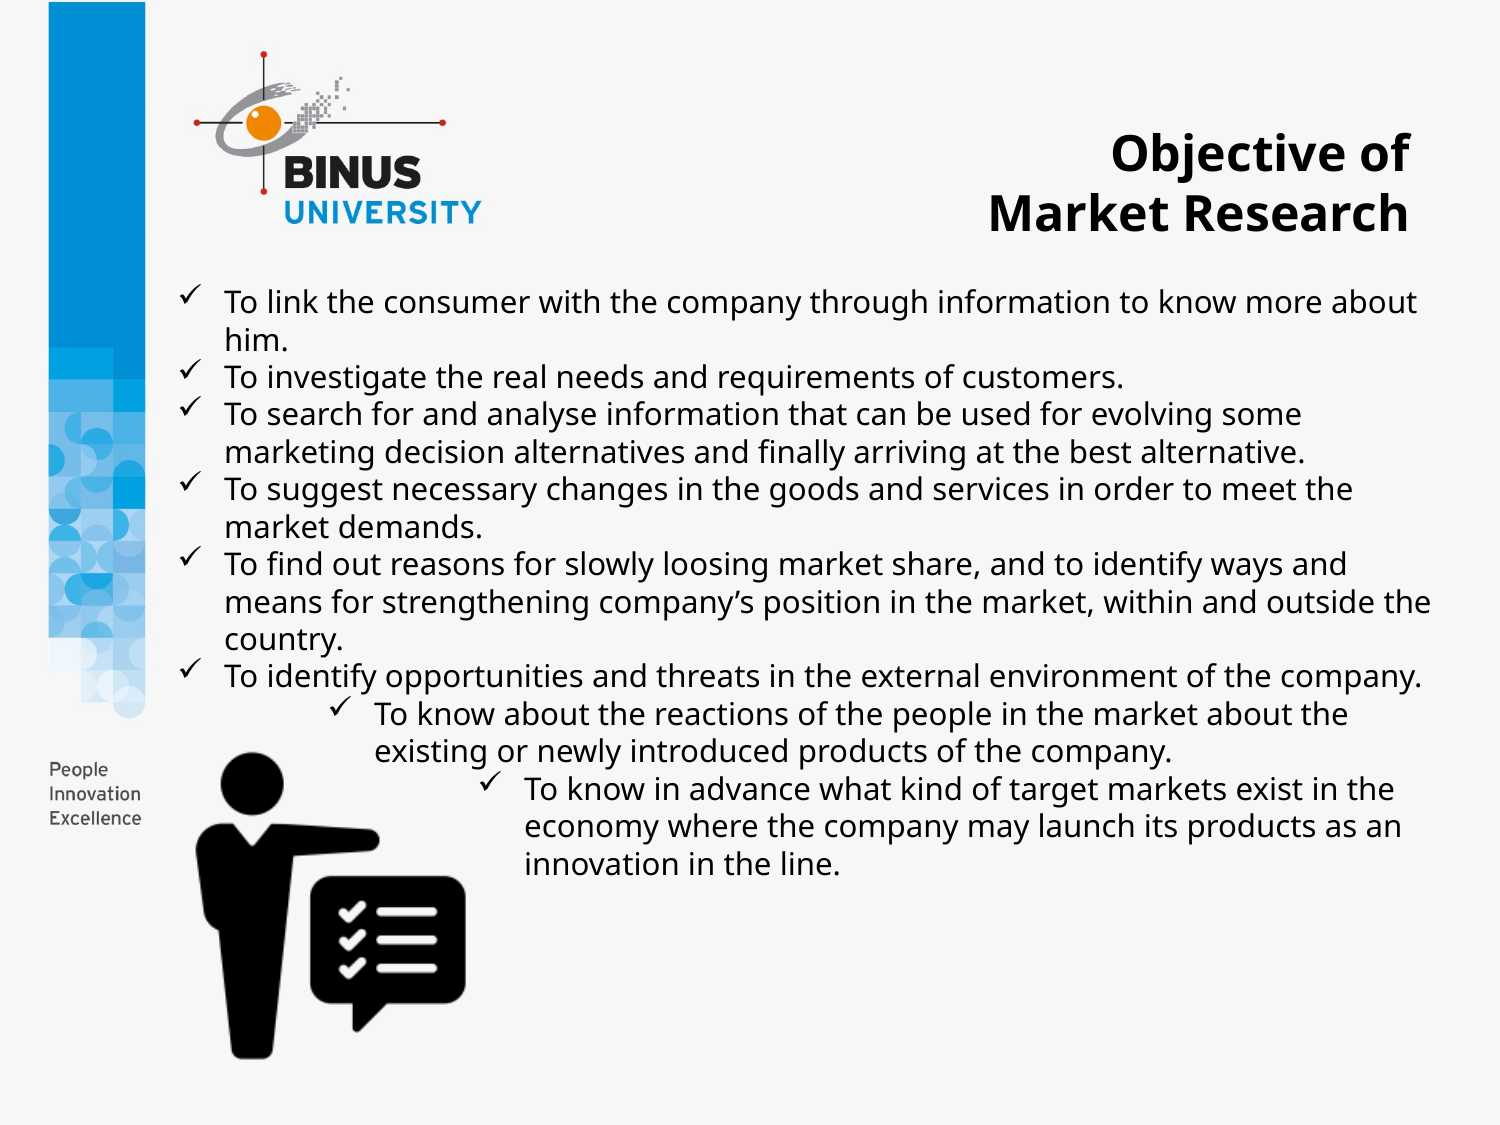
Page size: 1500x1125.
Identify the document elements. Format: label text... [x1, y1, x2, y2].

text_box To link the consumer with the company through information to know more about him. To investigate the real needs and requirements of customers. To search for and analyse information that can be used for evolving some marketing decision alternatives and finally arriving at the best alternative. To suggest necessary changes in the goods and services in order to meet the market demands. To find out reasons for slowly loosing market share, and to identify ways and means for strengthening company’s position in the market, within and outside the country. To identify opportunities and threats in the external environment of the company. To know about the reactions of the people in the market about the existing or newly introduced products of the company. To know in advance what kind of target markets exist in the economy where the company may launch its products as an innovation in the line. [162, 274, 1450, 927]
picture [0, 0, 1500, 845]
text_box Objective of Market Research [74, 87, 1425, 275]
picture [174, 749, 488, 1063]
